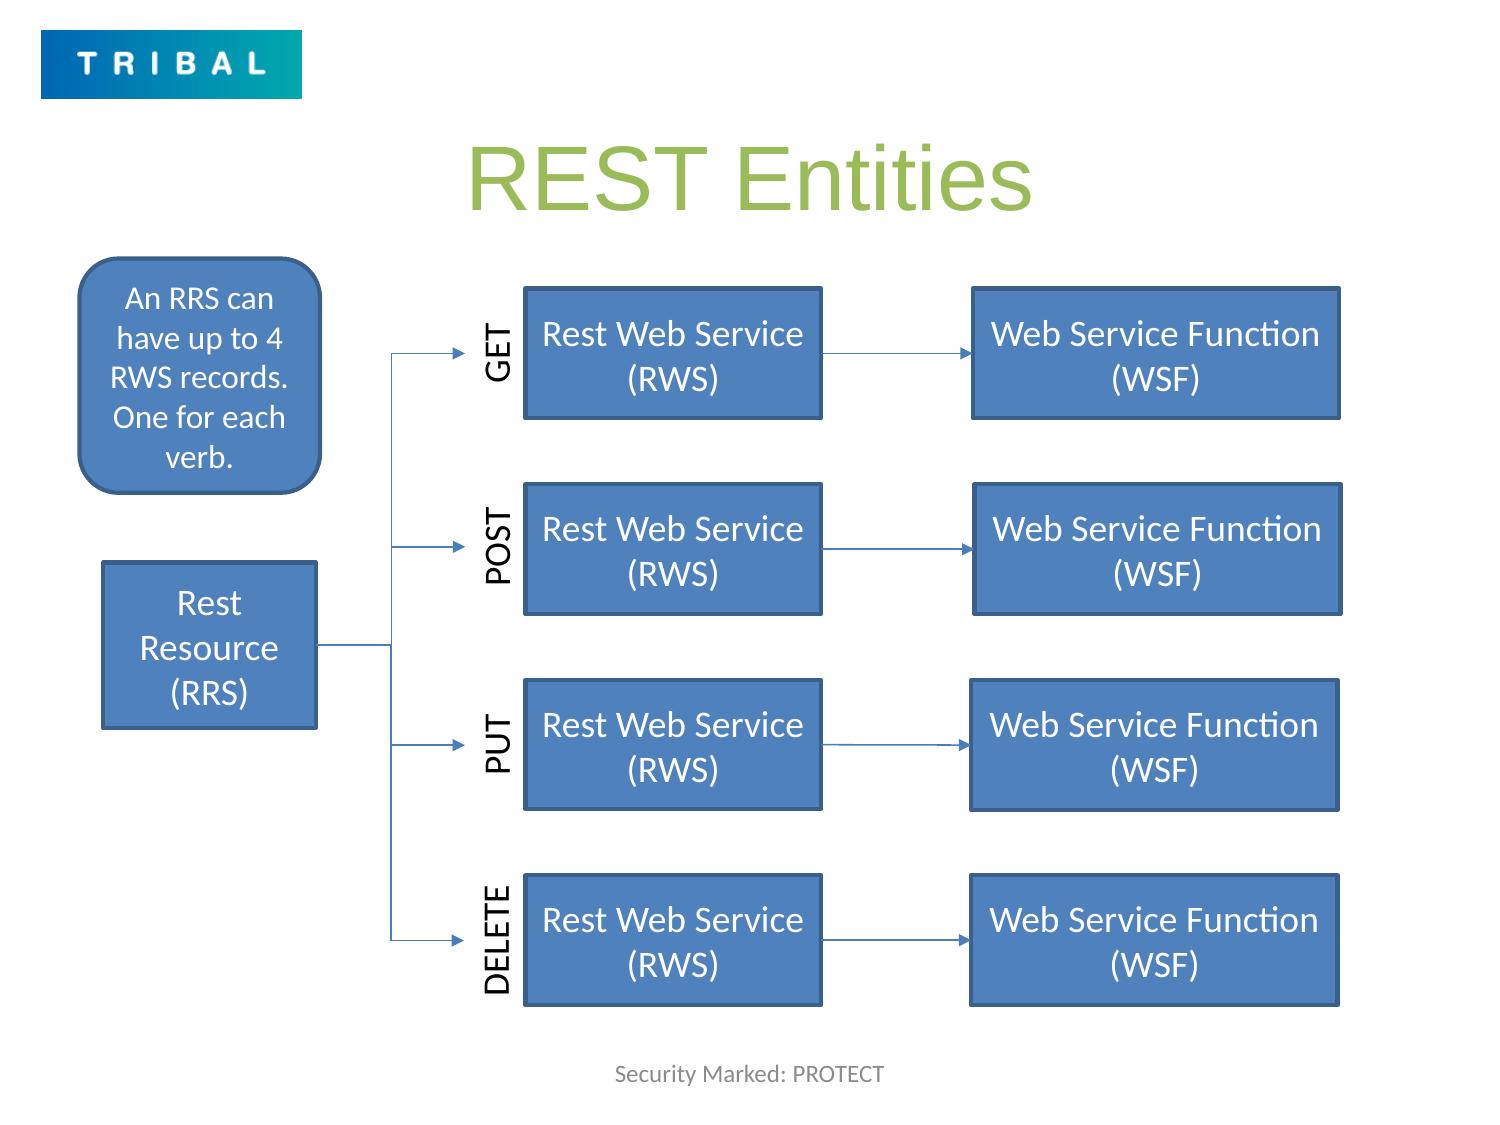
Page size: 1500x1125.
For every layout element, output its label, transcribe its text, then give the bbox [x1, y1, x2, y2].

picture [41, 30, 97, 99]
text_box An RRS can have up to 4 RWS records. One for each verb. [77, 256, 323, 495]
text_box POST [470, 481, 525, 612]
text_box Web Service Function (WSF) [969, 873, 1340, 1007]
picture [153, 52, 157, 74]
text_box Rest Web Service (RWS) [523, 678, 823, 811]
footer Security Marked: PROTECT [512, 1042, 988, 1103]
text_box Rest Web Service (RWS) [523, 482, 823, 616]
text_box Web Service Function (WSF) [972, 482, 1343, 616]
text_box Web Service Function (WSF) [971, 286, 1341, 420]
text_box Rest Web Service (RWS) [523, 286, 823, 420]
title REST Entities [75, 79, 1425, 268]
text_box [315, 546, 466, 644]
picture [114, 52, 133, 74]
text_box PUT [468, 680, 525, 811]
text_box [315, 644, 465, 941]
picture [177, 52, 195, 74]
text_box Rest Resource (RRS) [101, 560, 309, 730]
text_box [315, 353, 466, 546]
text_box Rest Web Service (RWS) [524, 873, 823, 1007]
text_box DELETE [463, 857, 524, 1024]
text_box Web Service Function (WSF) [969, 678, 1340, 812]
picture [209, 30, 302, 79]
text_box GET [464, 288, 525, 419]
